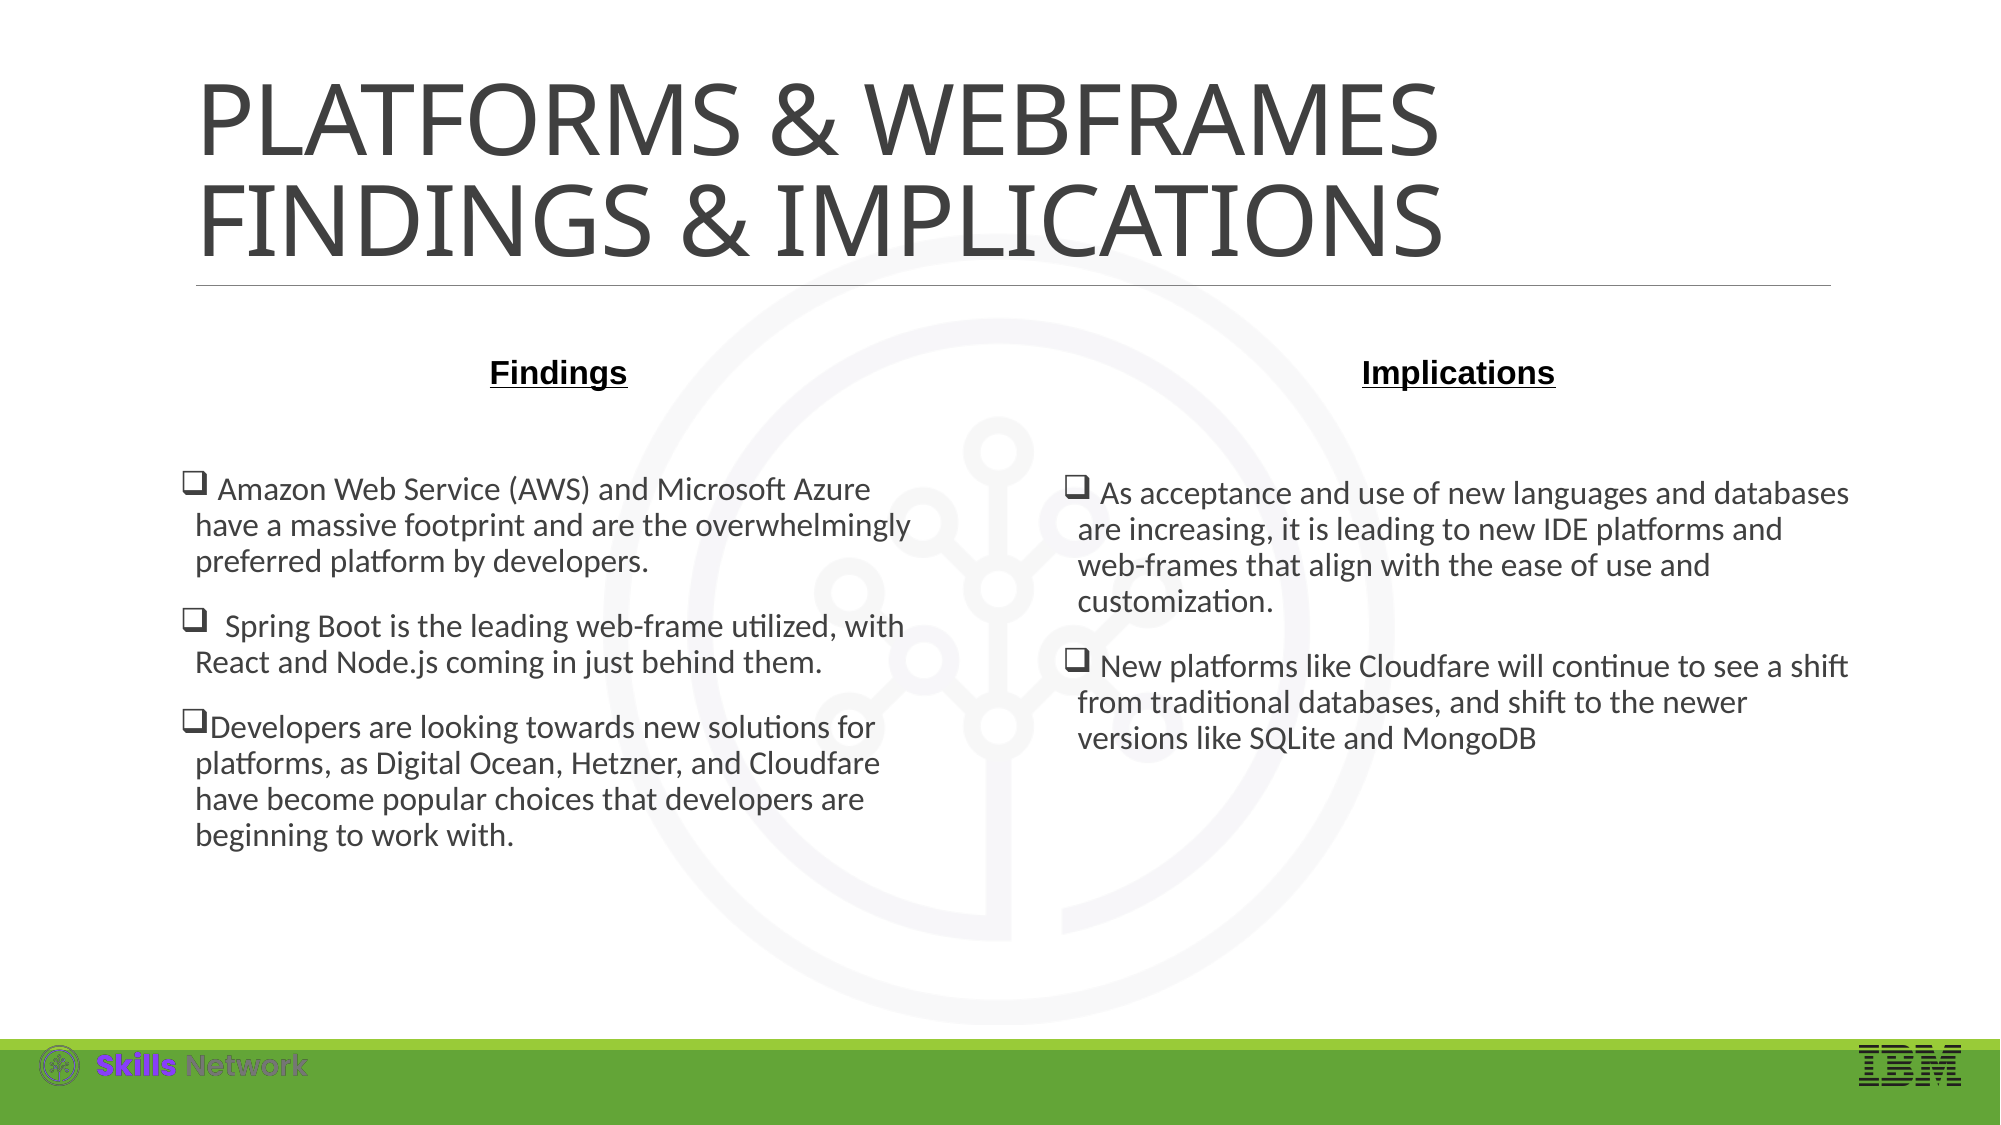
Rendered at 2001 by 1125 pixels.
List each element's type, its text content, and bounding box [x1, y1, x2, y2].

text_box Implications [1340, 343, 1578, 399]
text_box Findings [454, 343, 664, 399]
list As acceptance and use of new languages and databases are increasing, it is leading to new IDE platforms and web-frames that align with the ease of use and customization. New platforms like Cloudfare will continue to see a shift from traditional databases, and shift to the newer versions like SQLite and MongoDB [1062, 399, 1855, 950]
list Amazon Web Service (AWS) and Microsoft Azure have a massive footprint and are the overwhelmingly preferred platform by developers. Spring Boot is the leading web-frame utilized, with React and Node.js coming in just behind them. Developers are looking towards new solutions for platforms, as Digital Ocean, Hetzner, and Cloudfare have become popular choices that developers are beginning to work with. [180, 395, 938, 998]
picture [1859, 1045, 1961, 1086]
picture [39, 1045, 308, 1086]
title PLATFORMS & WEBFRAMES FINDINGS & IMPLICATIONS [180, 66, 1834, 285]
